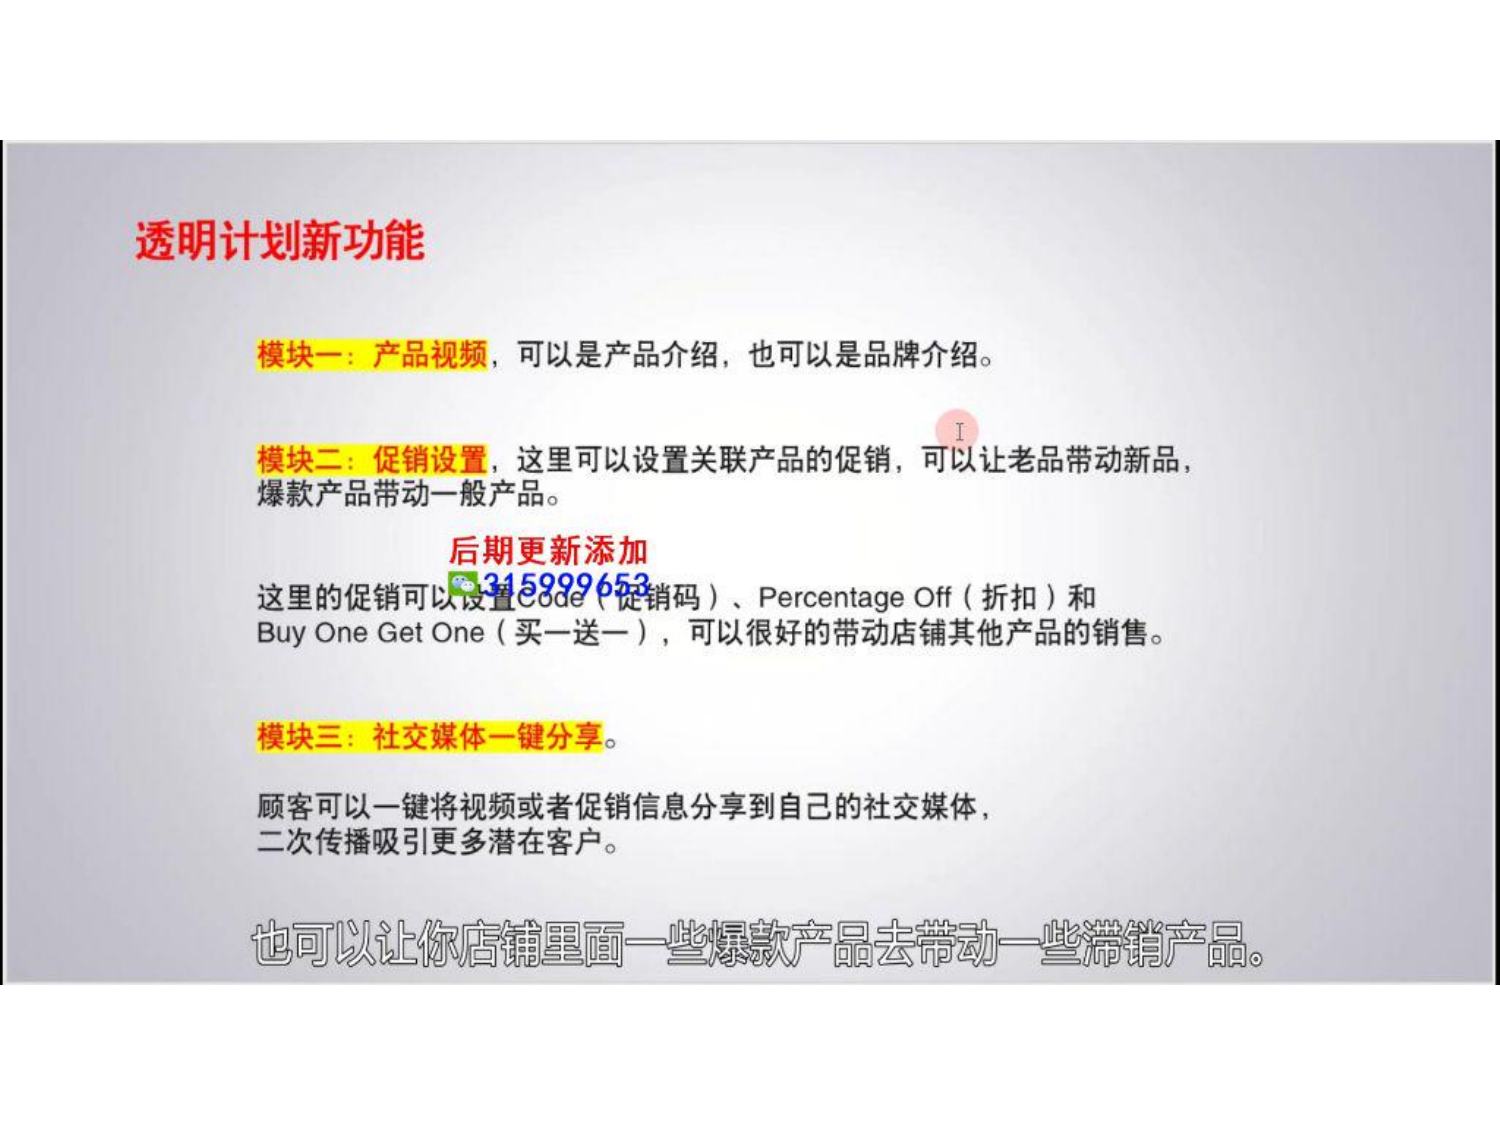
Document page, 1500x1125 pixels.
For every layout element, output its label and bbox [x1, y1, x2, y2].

picture [0, 140, 1500, 985]
